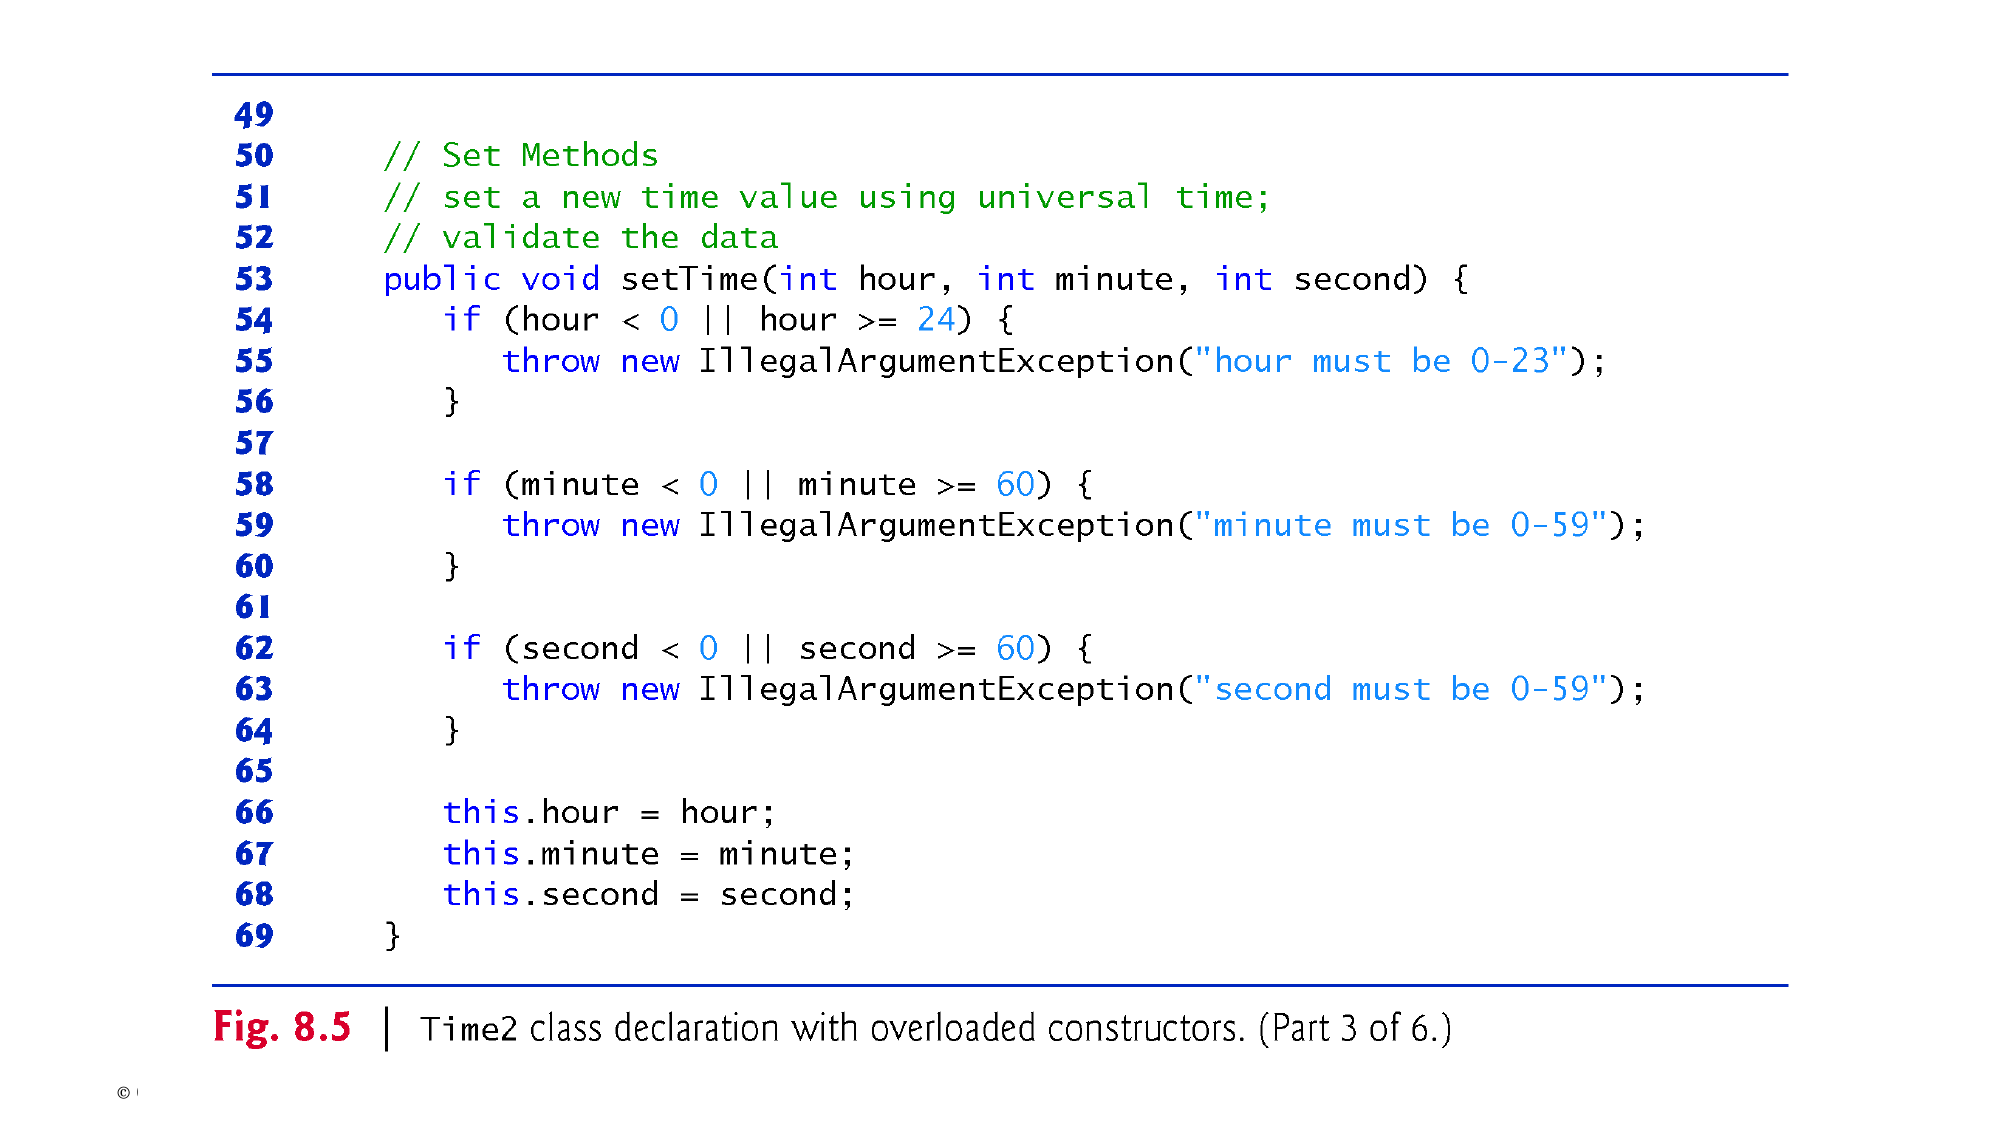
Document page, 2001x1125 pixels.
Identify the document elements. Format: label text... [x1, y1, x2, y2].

picture [138, 0, 1862, 1125]
footer © Copyright 1992-2018 by Pearson Education, Inc. All Rights Reserved. [99, 1051, 131, 1112]
